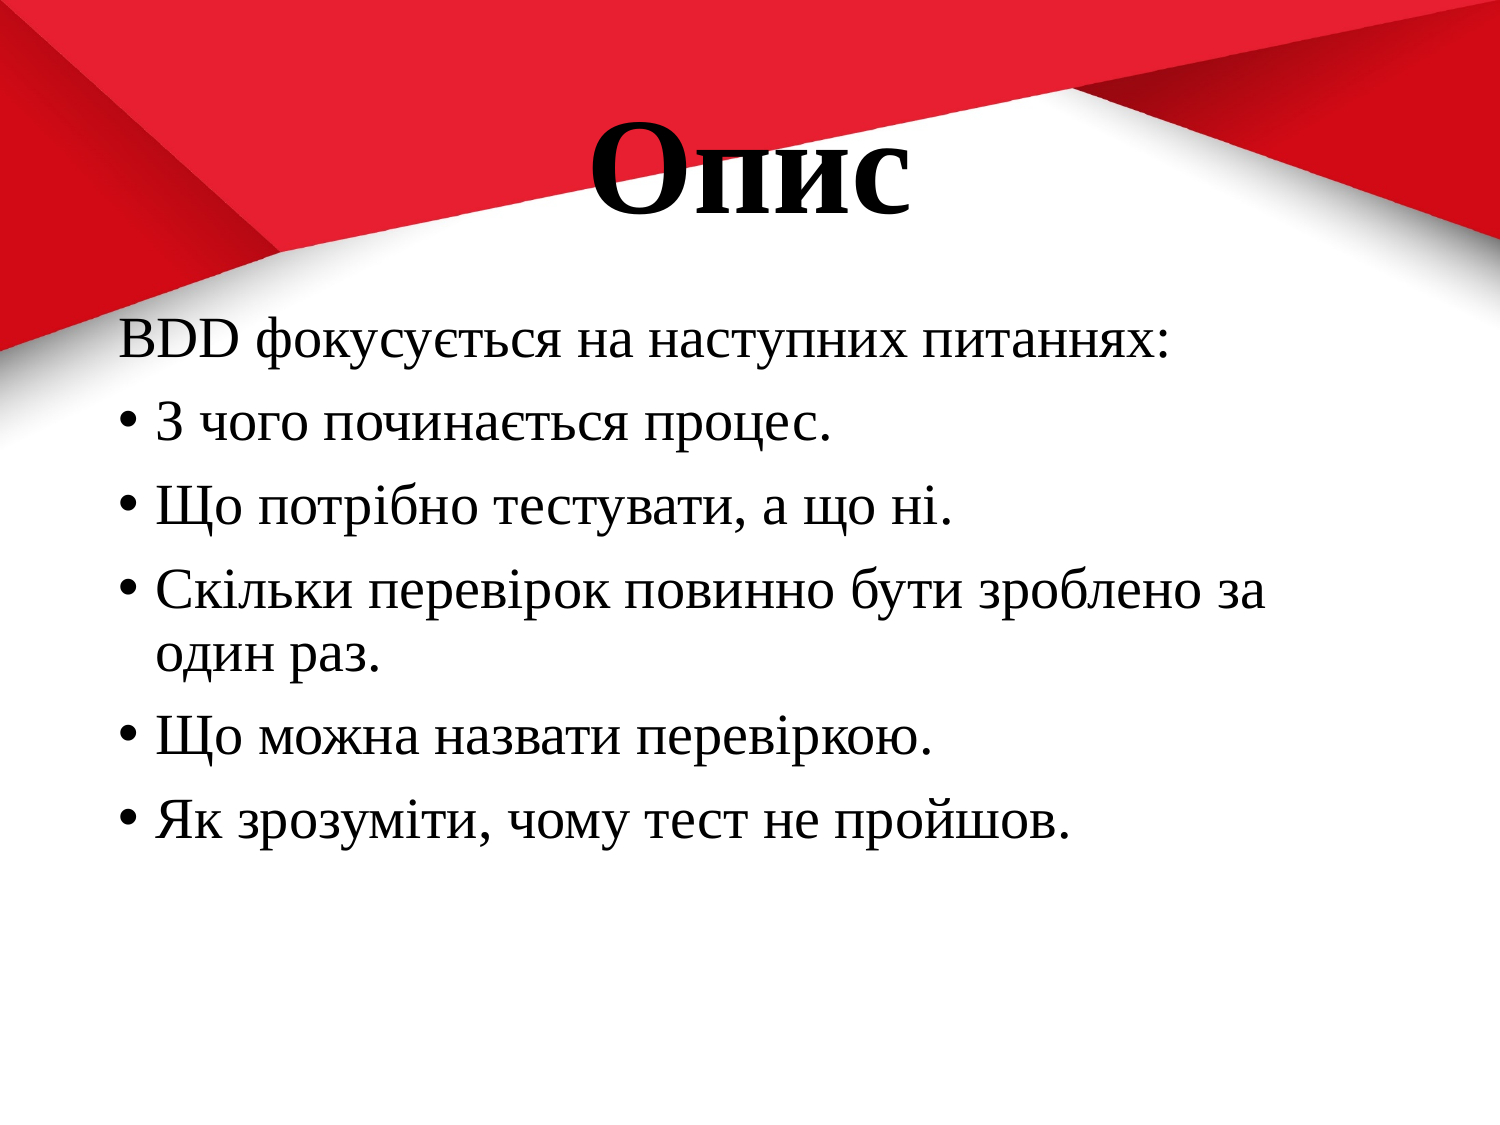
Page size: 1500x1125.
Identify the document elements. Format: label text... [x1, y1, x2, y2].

title Опис [103, 59, 1397, 278]
list BDD фокусується на наступних питаннях: З чого починається процес. Що потрібно тестувати, а що ні. Скільки перевірок повинно бути зроблено за один раз. Що можна назвати перевіркою. Як зрозуміти, чому тест не пройшов. [103, 299, 1397, 1014]
picture [0, 0, 1500, 1125]
